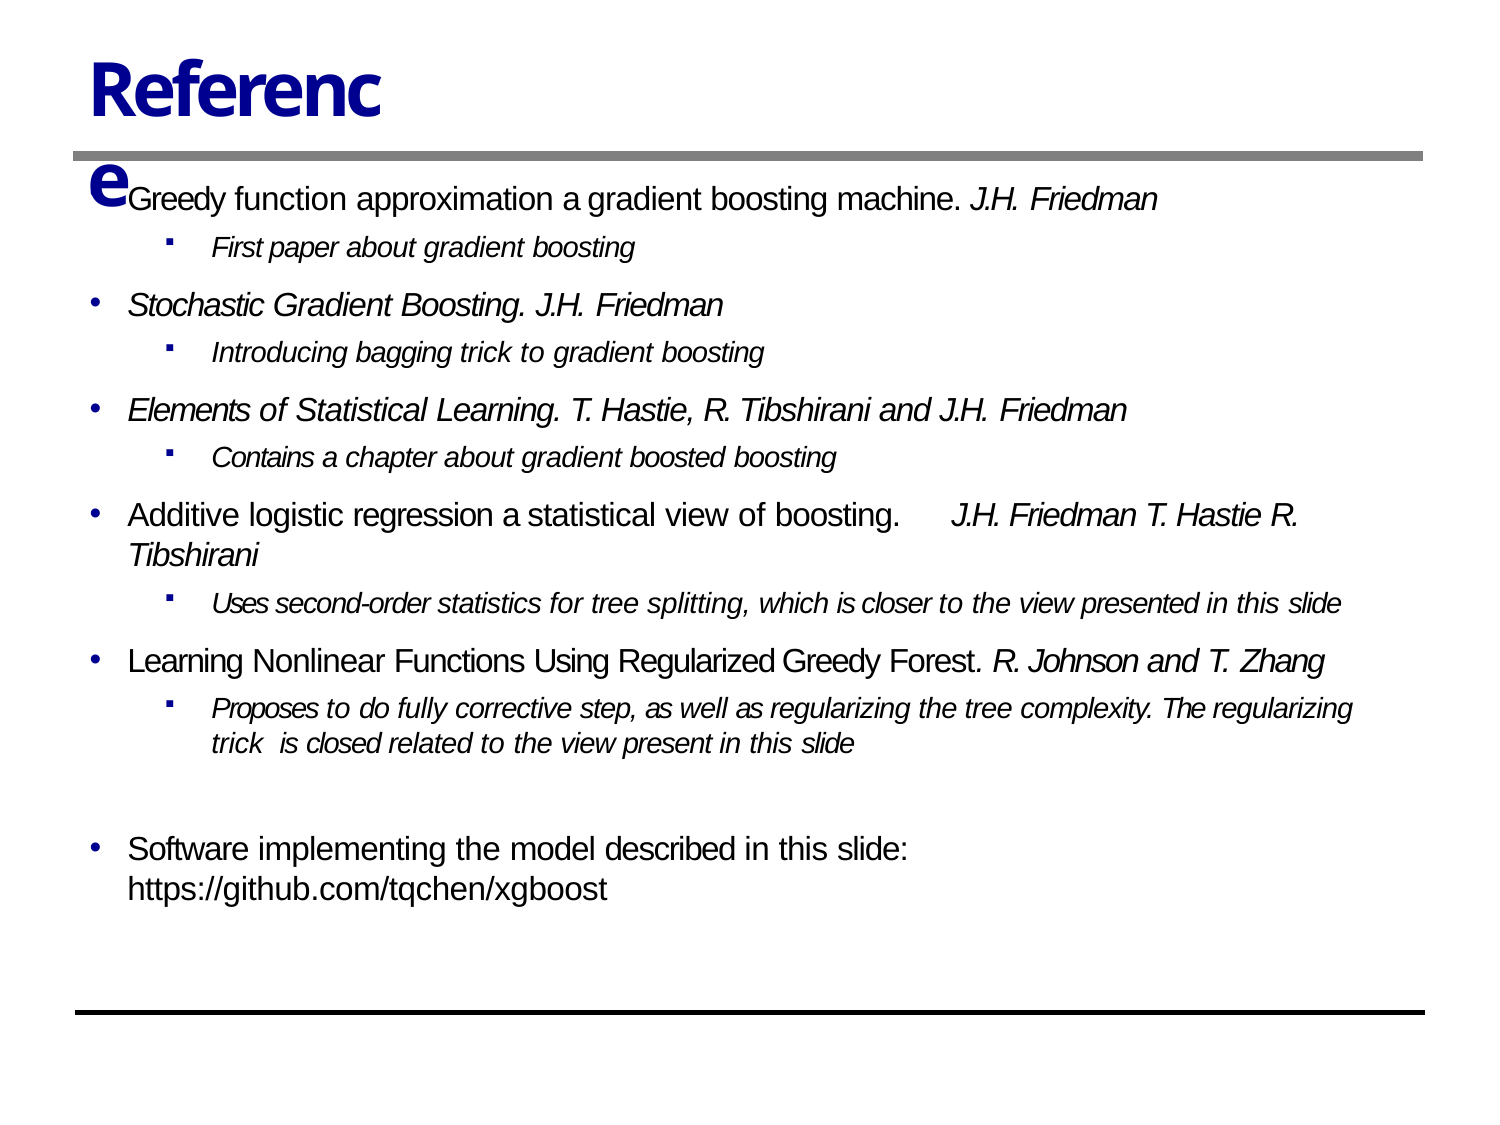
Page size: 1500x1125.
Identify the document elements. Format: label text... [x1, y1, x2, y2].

title Reference [85, 39, 406, 230]
text_box Greedy function approximation a gradient boosting machine. J.H. Friedman First paper about gradient boosting Stochastic Gradient Boosting. J.H. Friedman Introducing bagging trick to gradient boosting Elements of Statistical Learning. T. Hastie, R. Tibshirani and J.H. Friedman Contains a chapter about gradient boosted boosting Additive logistic regression a statistical view of boosting. J.H. Friedman T. Hastie R. Tibshirani Uses second-order statistics for tree splitting, which is closer to the view presented in this slide Learning Nonlinear Functions Using Regularized Greedy Forest. R. Johnson and T. Zhang Proposes to do fully corrective step, as well as regularizing the tree complexity. The regularizing trick is closed related to the view present in this slide Software implementing the model described in this slide: https://github.com/tqchen/xgboost [87, 162, 1397, 908]
